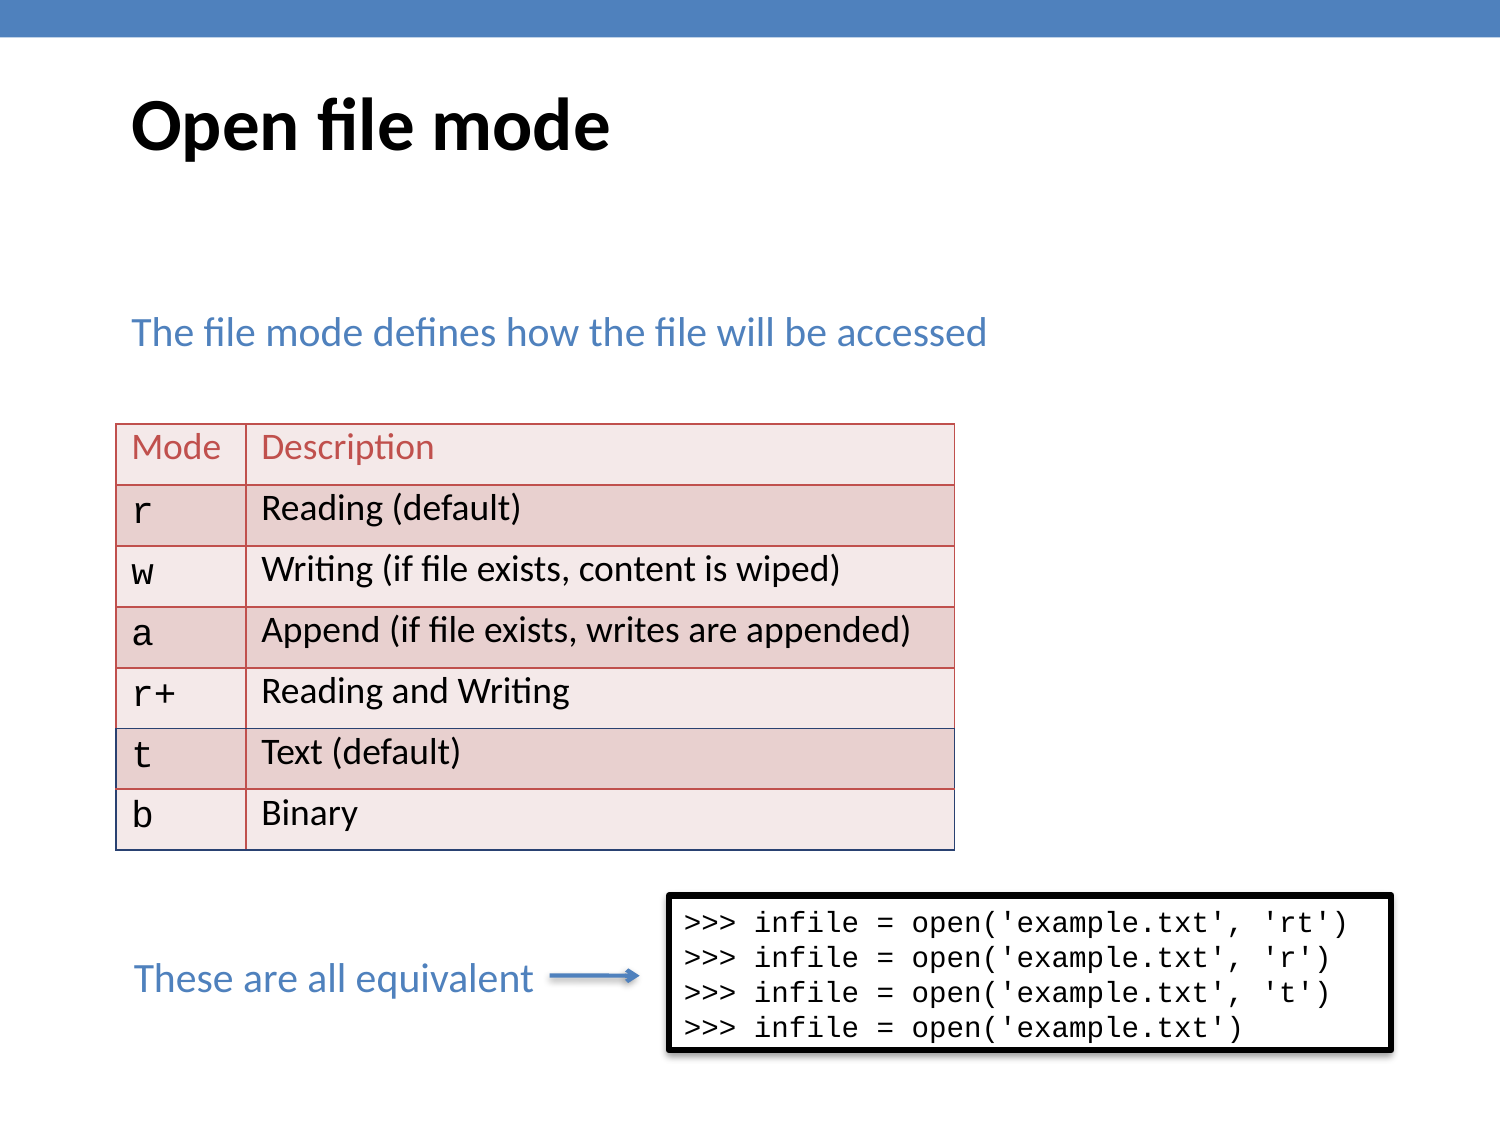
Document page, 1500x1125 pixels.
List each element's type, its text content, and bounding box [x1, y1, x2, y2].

table_cell b [117, 790, 245, 849]
text_box >>> infile = open('example.txt', 'rt') >>> infile = open('example.txt', 'r') >>> infile = open('example.txt', 't') >>> infile = open('example.txt') [668, 895, 1392, 1051]
text_box Open file mode [116, 0, 1392, 242]
table_header Mode [117, 425, 245, 484]
table_cell Binary [247, 790, 954, 849]
table_cell Writing (if file exists, content is wiped) [247, 547, 954, 606]
table_cell t [117, 729, 245, 788]
table_cell r+ [117, 669, 245, 728]
text_box The file mode defines how the file will be accessed [116, 296, 1309, 362]
table_cell a [117, 608, 245, 667]
table_cell Reading (default) [247, 486, 954, 545]
table_header Description [247, 425, 954, 484]
text_box These are all equivalent [118, 942, 550, 1008]
table_cell Reading and Writing [247, 669, 954, 728]
table_cell Text (default) [247, 729, 954, 788]
table_cell r [117, 486, 245, 545]
table_cell Append (if file exists, writes are appended) [247, 608, 954, 667]
text_box [0, 0, 116, 38]
text_box [1392, 0, 1500, 38]
table_cell w [117, 547, 245, 606]
